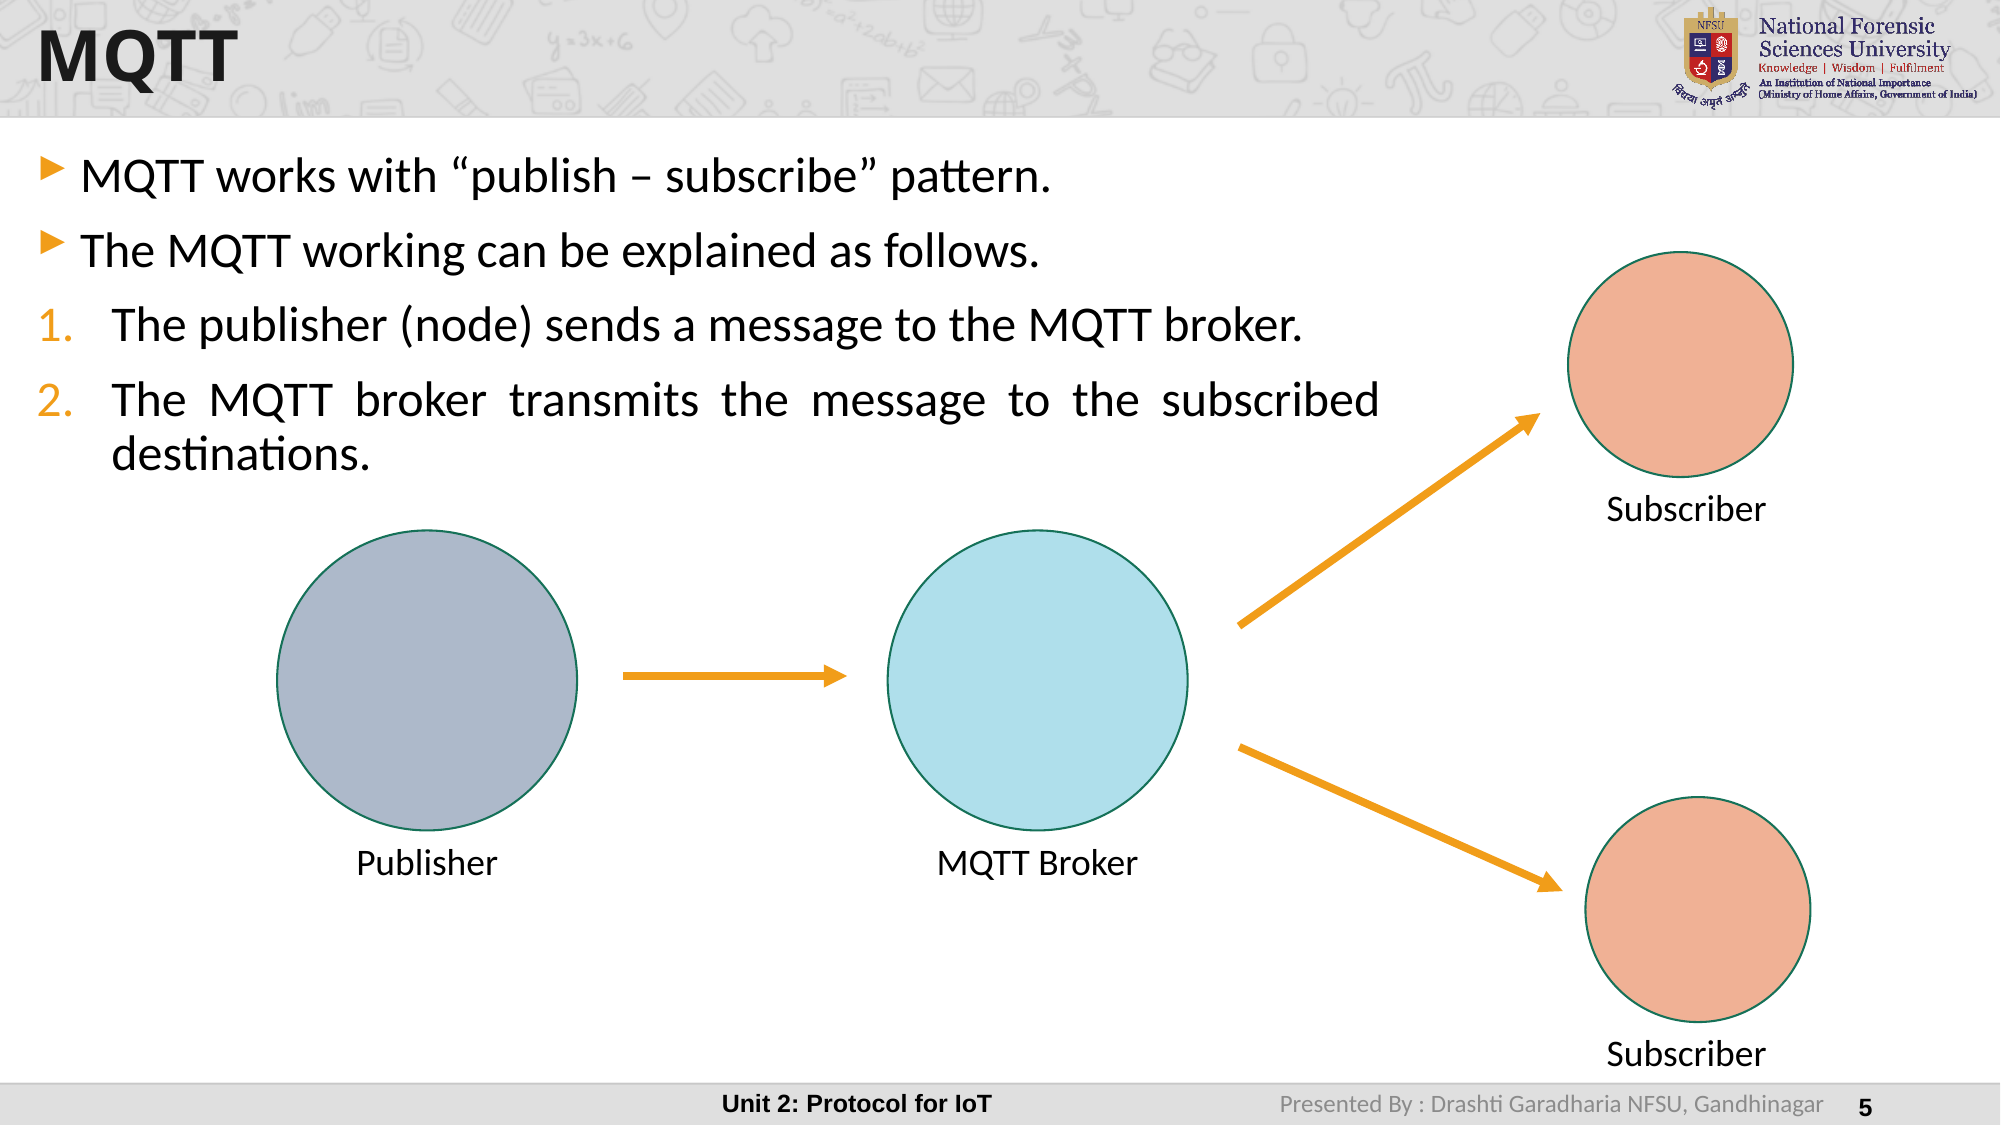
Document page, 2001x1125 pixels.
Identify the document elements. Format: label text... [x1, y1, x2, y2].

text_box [887, 530, 1188, 891]
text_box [277, 530, 848, 891]
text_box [1567, 252, 1794, 538]
list MQTT works with “publish – subscribe” pattern. The MQTT working can be explained as follows. The publisher (node) sends a message to the MQTT broker. The MQTT broker transmits the message to the subscribed destinations. [21, 141, 1397, 1059]
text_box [1585, 797, 1811, 1083]
picture [1668, 3, 1979, 114]
title MQTT [0, 0, 2000, 117]
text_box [1238, 412, 1563, 891]
